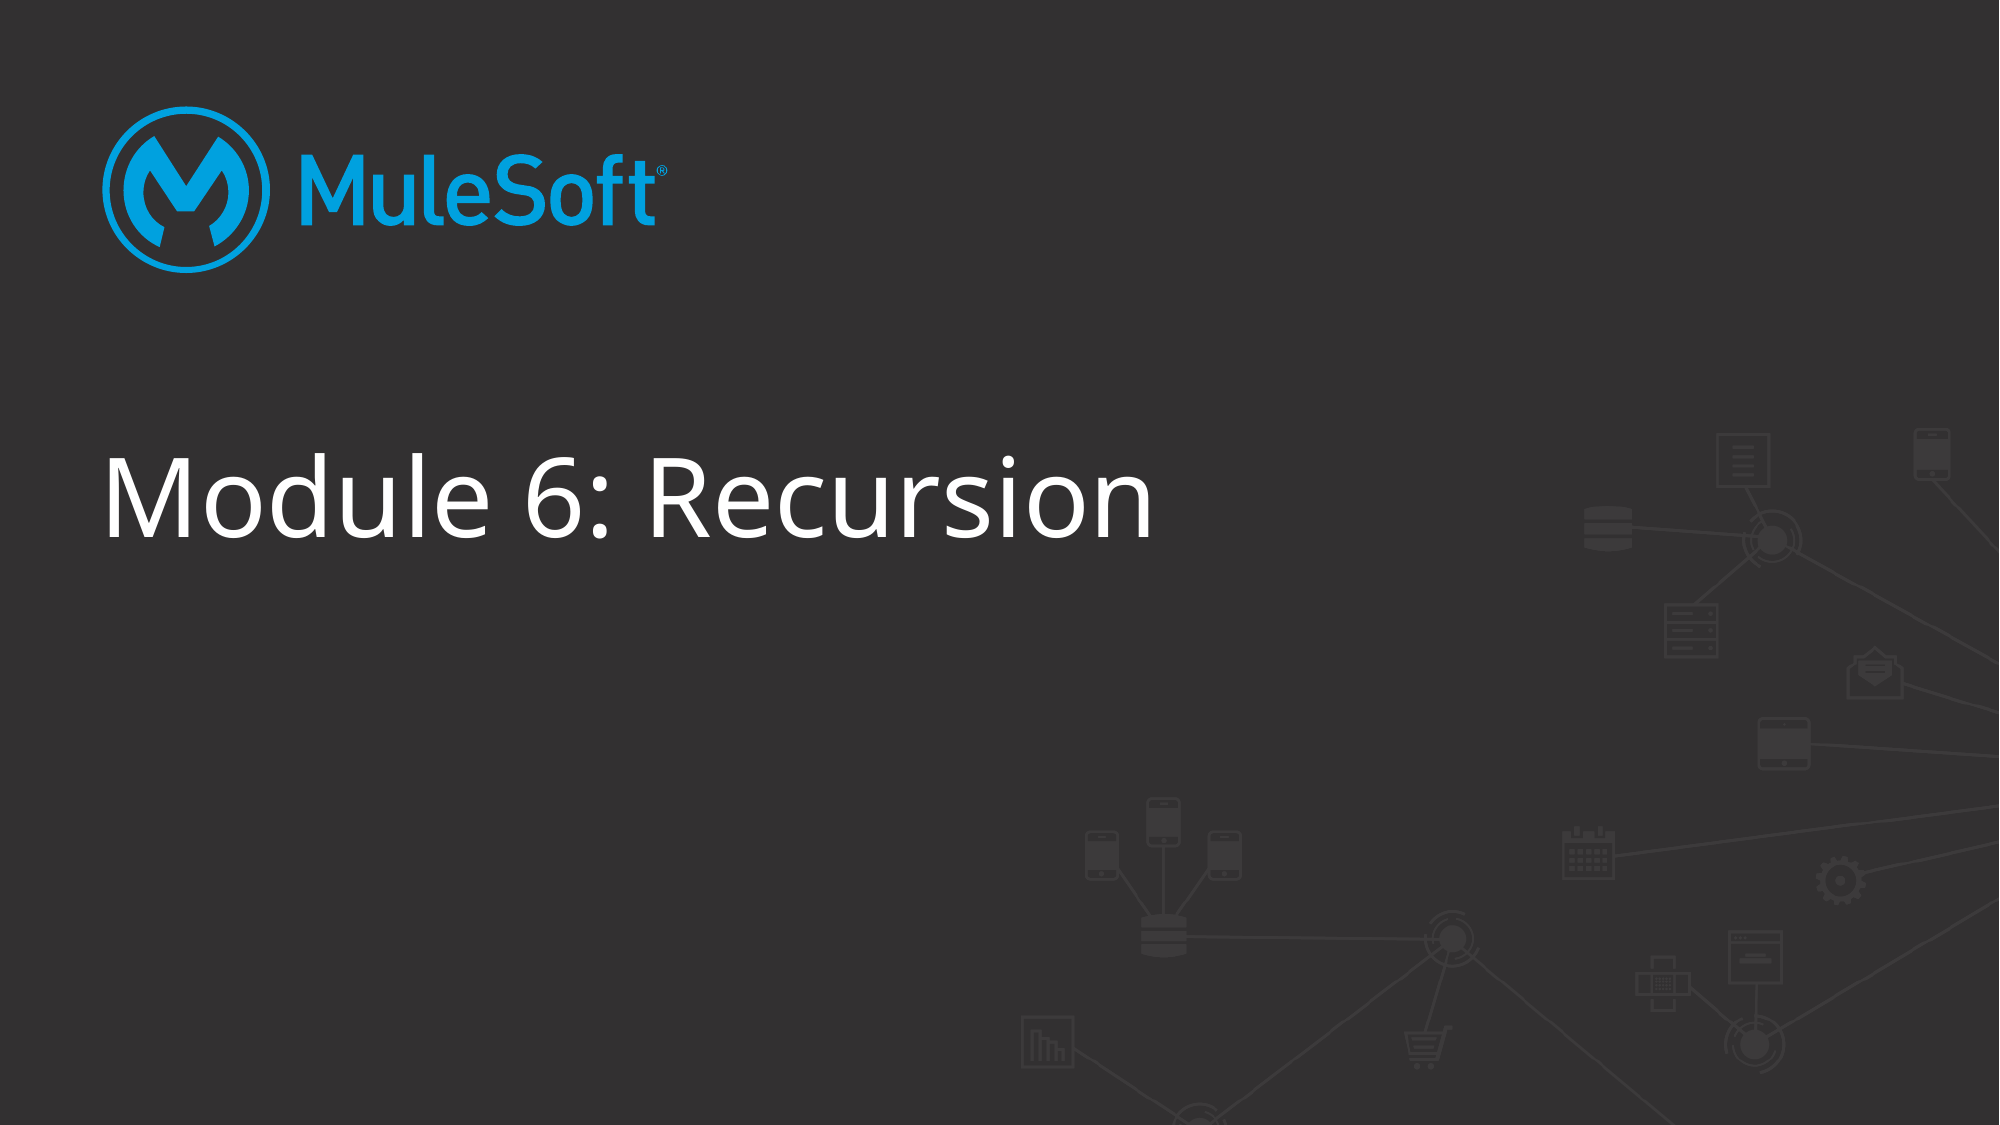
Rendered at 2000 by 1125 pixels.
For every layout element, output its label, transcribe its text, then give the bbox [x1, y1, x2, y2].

title Module 6: Recursion [99, 427, 1898, 917]
